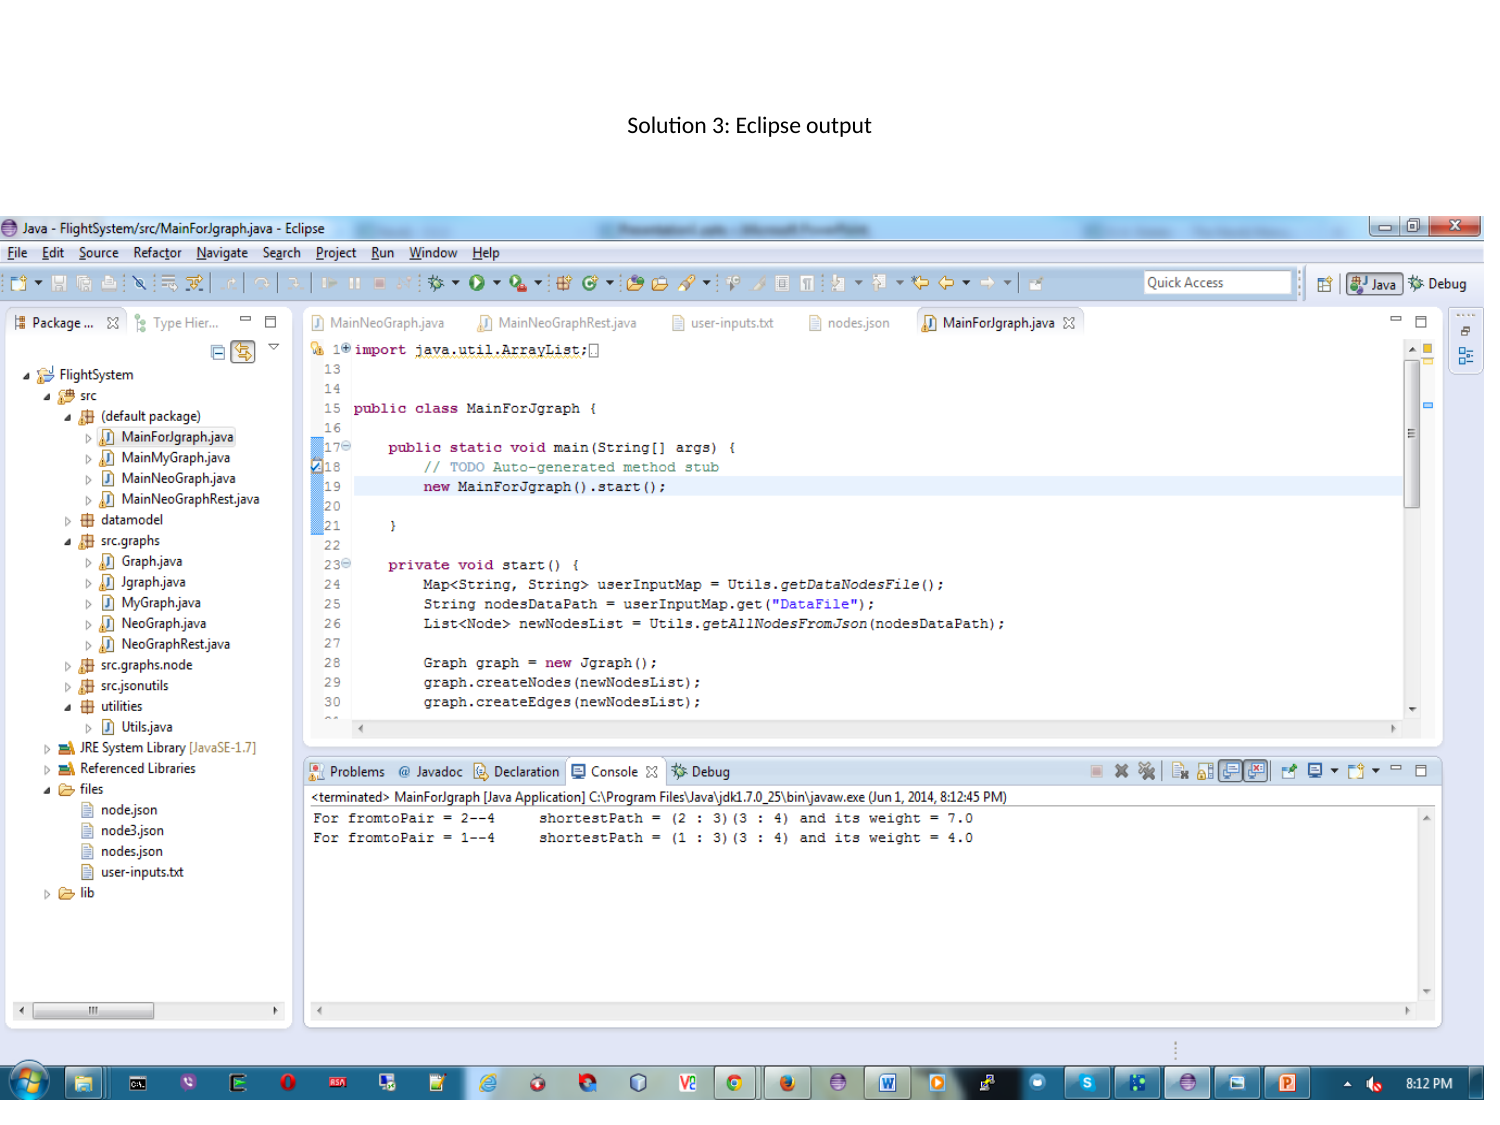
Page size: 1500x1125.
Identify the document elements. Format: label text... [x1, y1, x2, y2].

title Solution 3: Eclipse output [75, 45, 1425, 214]
picture [0, 215, 1484, 1101]
